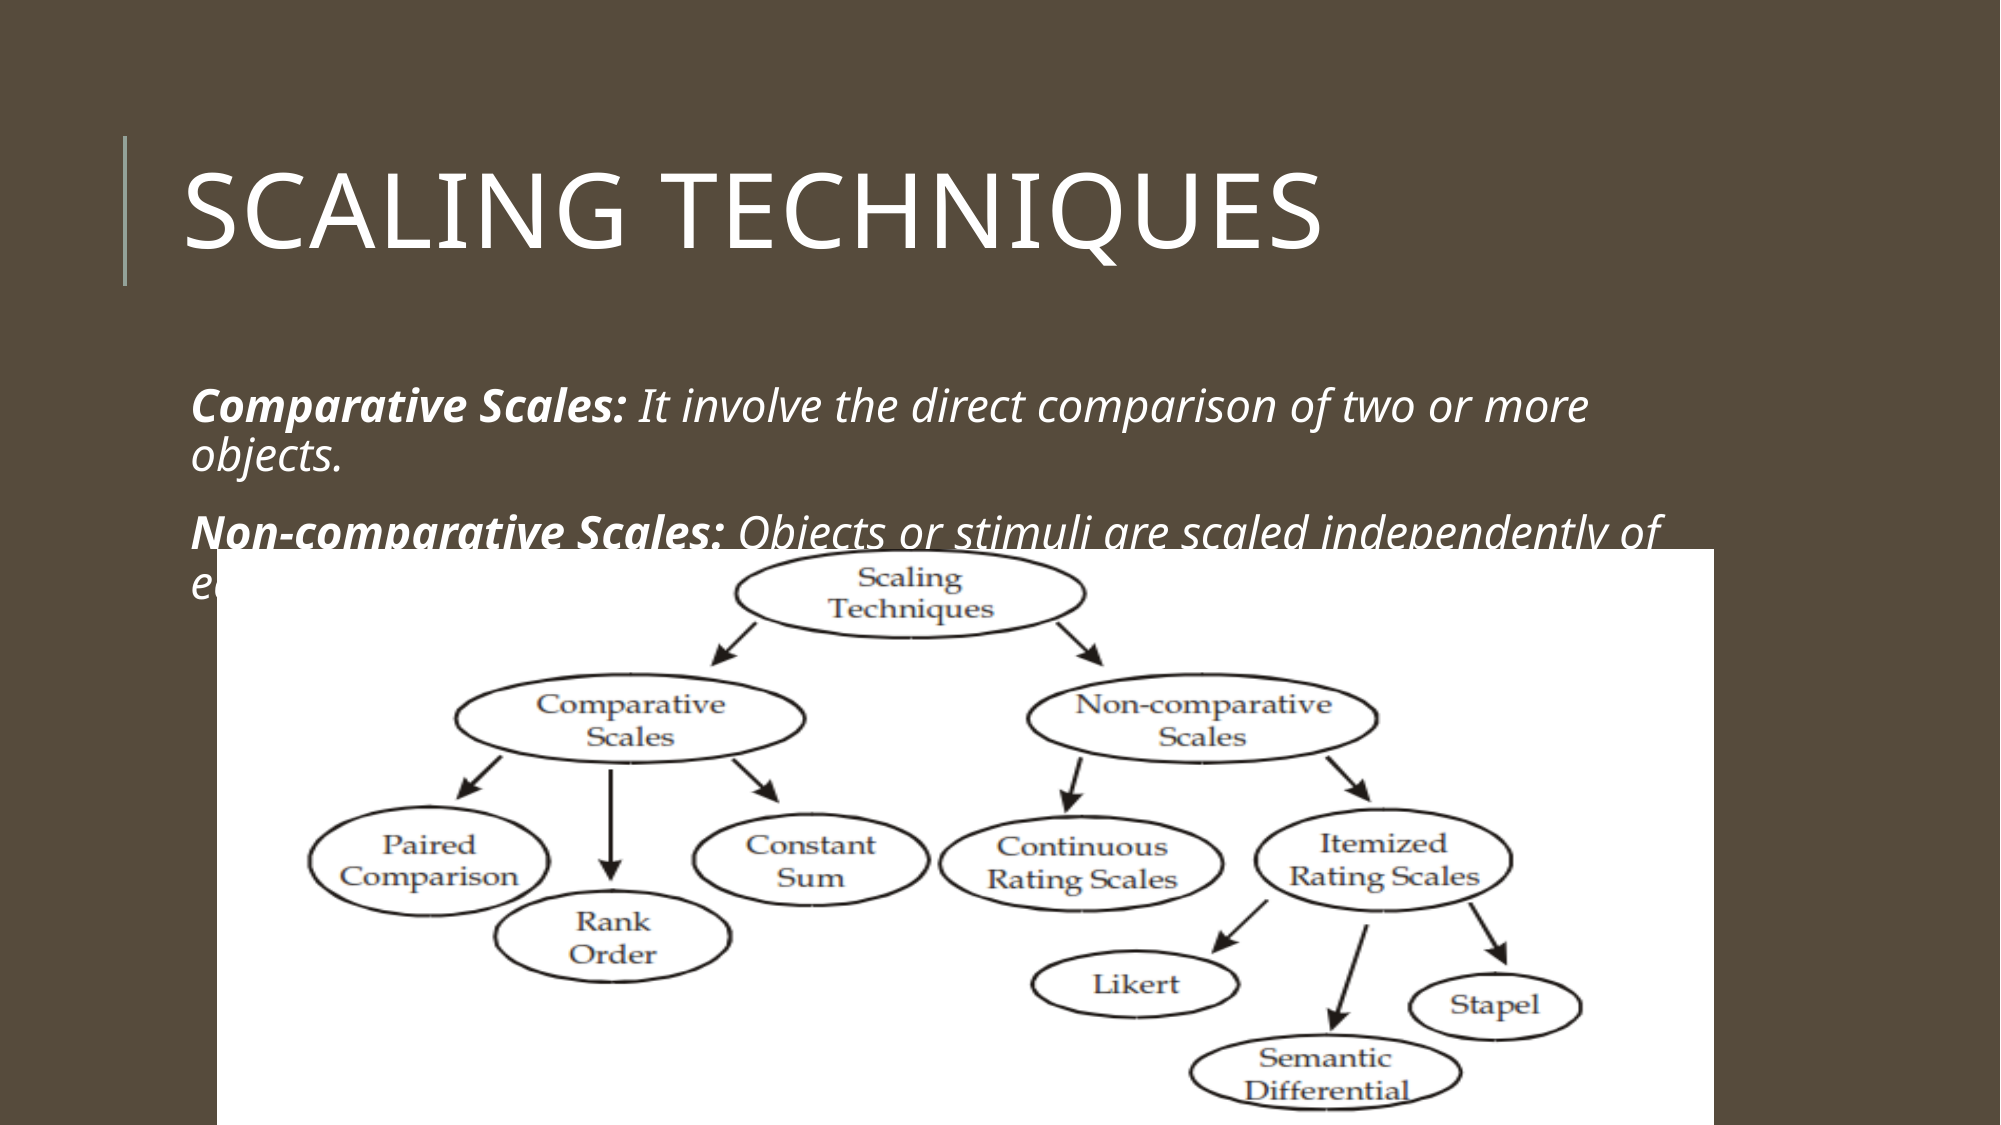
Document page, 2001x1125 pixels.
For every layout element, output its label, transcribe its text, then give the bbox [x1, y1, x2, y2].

picture [216, 549, 1714, 1125]
title Scaling techniques [168, 96, 1763, 342]
list Comparative Scales: It involve the direct comparison of two or more objects. Non-comparative Scales: Objects or stimuli are scaled independently of each other. [168, 375, 1763, 1035]
